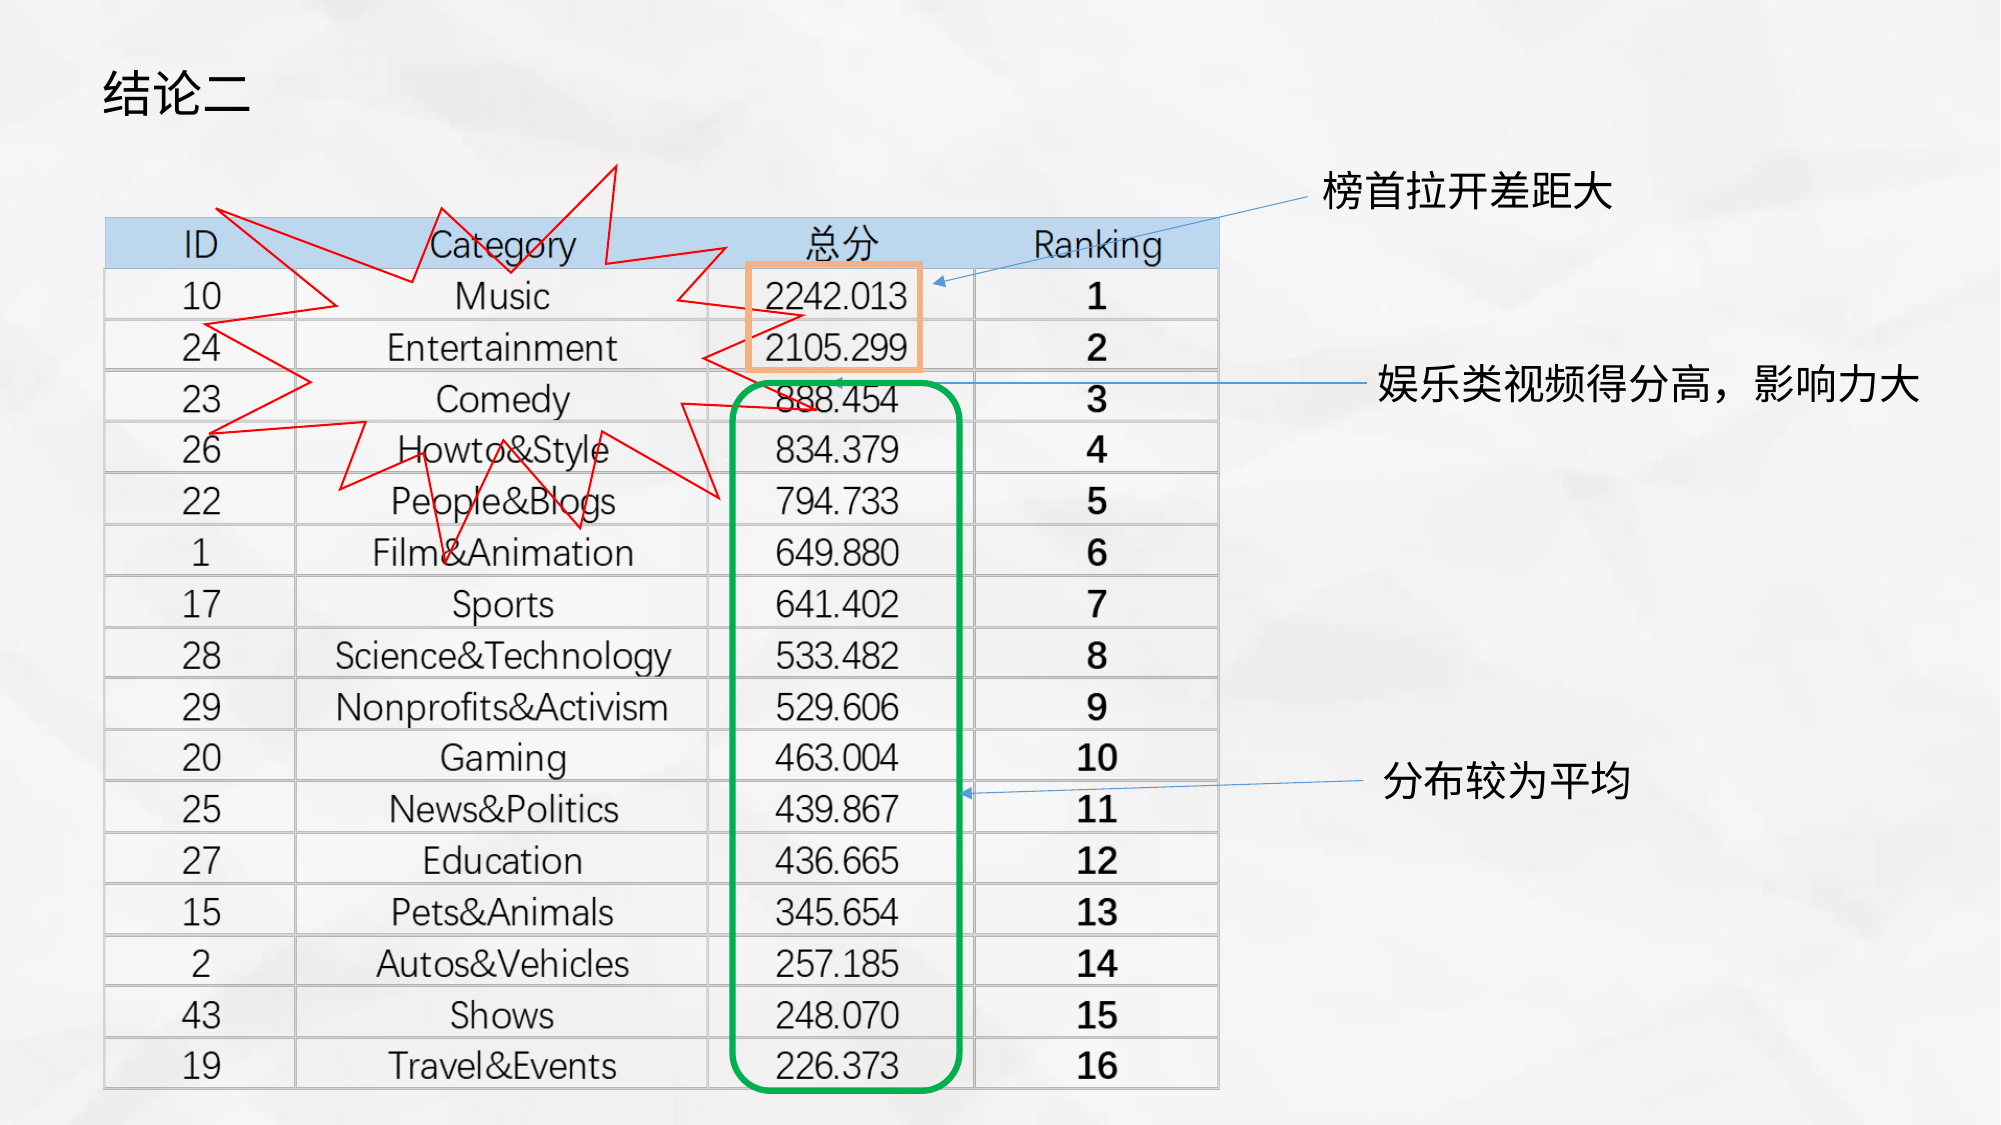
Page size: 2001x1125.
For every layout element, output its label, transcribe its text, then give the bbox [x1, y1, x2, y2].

picture [0, 0, 2001, 1125]
text_box 结论二 [0, 54, 592, 130]
text_box 娱乐类视频得分高，影响力大 [1363, 350, 2000, 415]
text_box [437, 206, 451, 215]
text_box [215, 207, 237, 215]
text_box 分布较为平均 [1367, 747, 2000, 813]
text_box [959, 780, 1364, 794]
text_box [566, 163, 618, 215]
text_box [932, 196, 1308, 284]
text_box 榜首拉开差距大 [1307, 157, 2000, 223]
